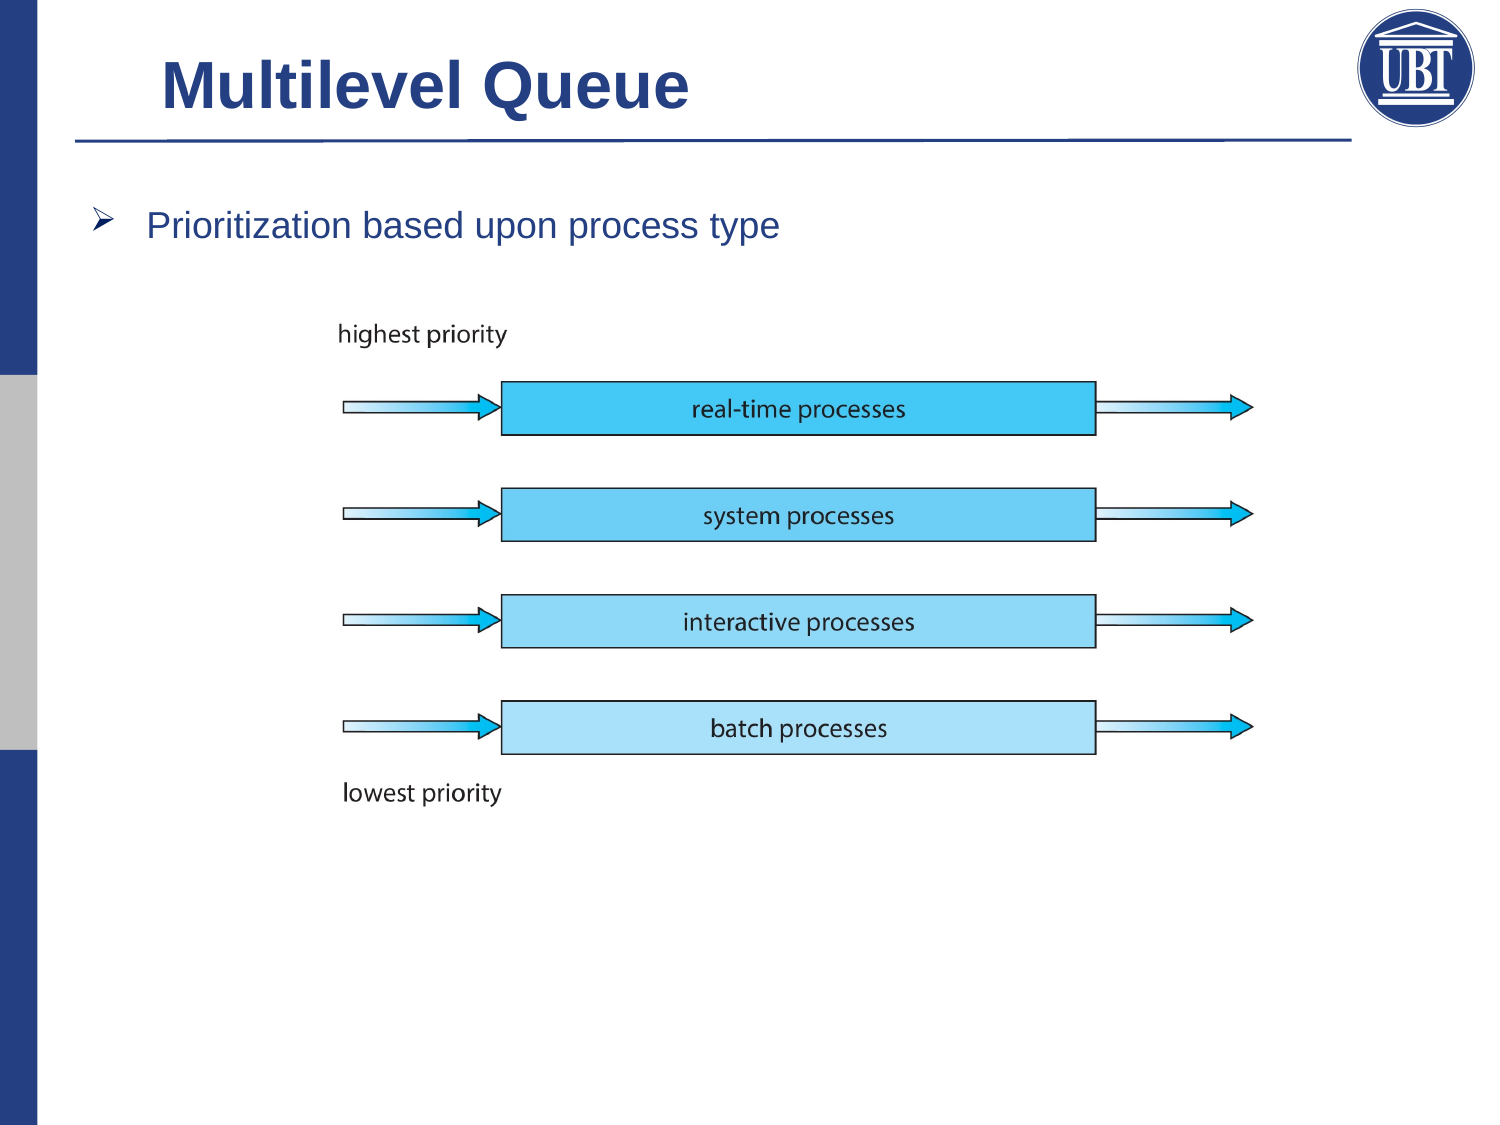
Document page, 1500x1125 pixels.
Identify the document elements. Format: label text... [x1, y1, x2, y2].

picture [1351, 5, 1481, 136]
title Multilevel Queue [146, 35, 1439, 130]
list Prioritization based upon process type [75, 193, 1352, 1007]
picture [337, 319, 1254, 808]
